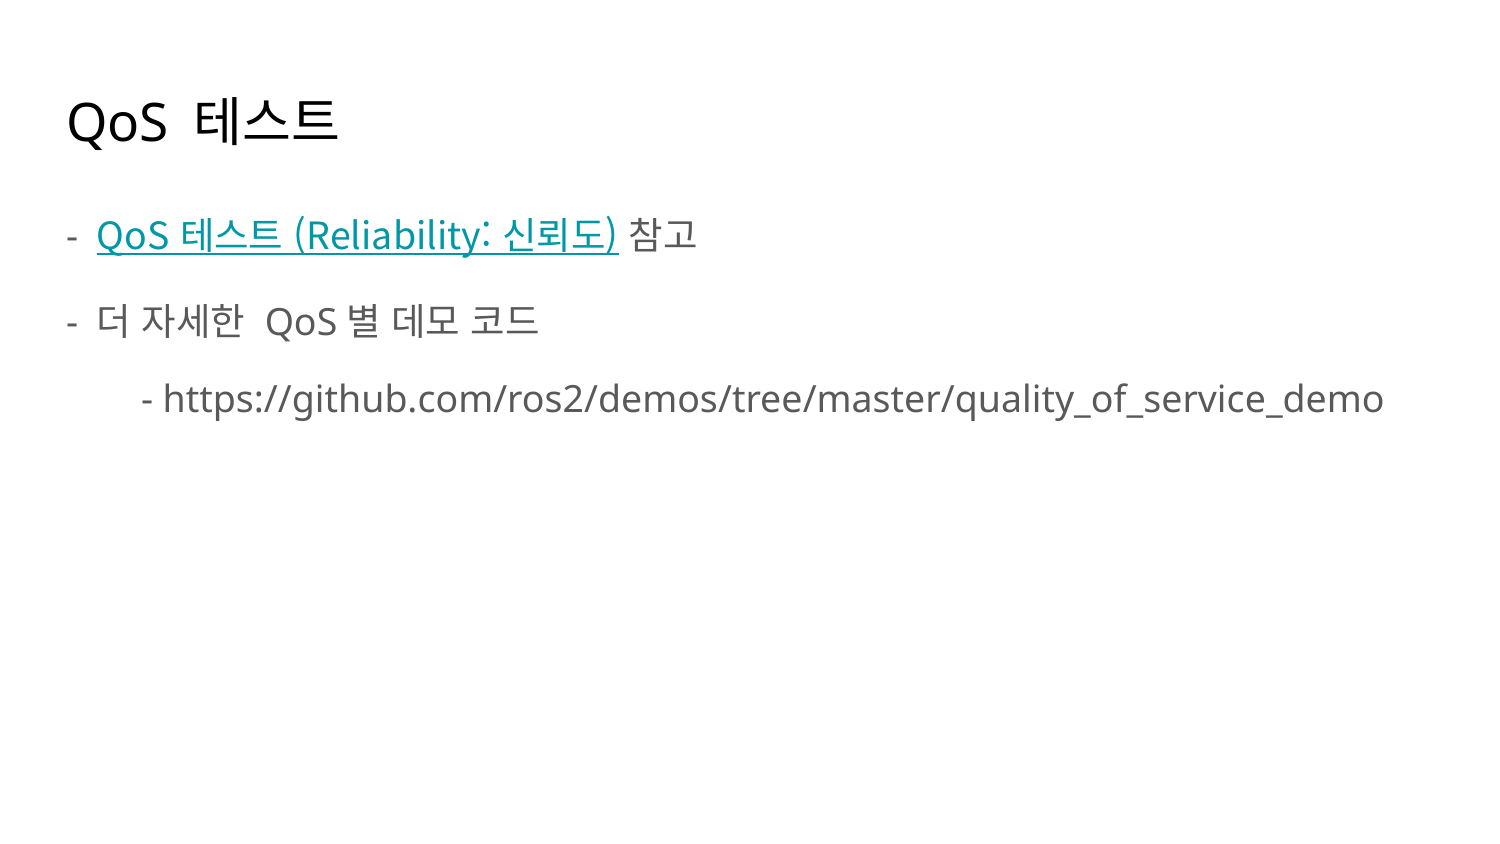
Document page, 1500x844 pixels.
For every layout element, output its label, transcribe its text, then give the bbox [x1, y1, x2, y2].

title QoS 테스트 [51, 72, 1449, 167]
list - QoS 테스트 (Reliability: 신뢰도) 참고 - 더 자세한 QoS별 데모 코드 - https://github.com/ros2/demos/tree/master/quality_of_service_demo [51, 189, 1449, 750]
